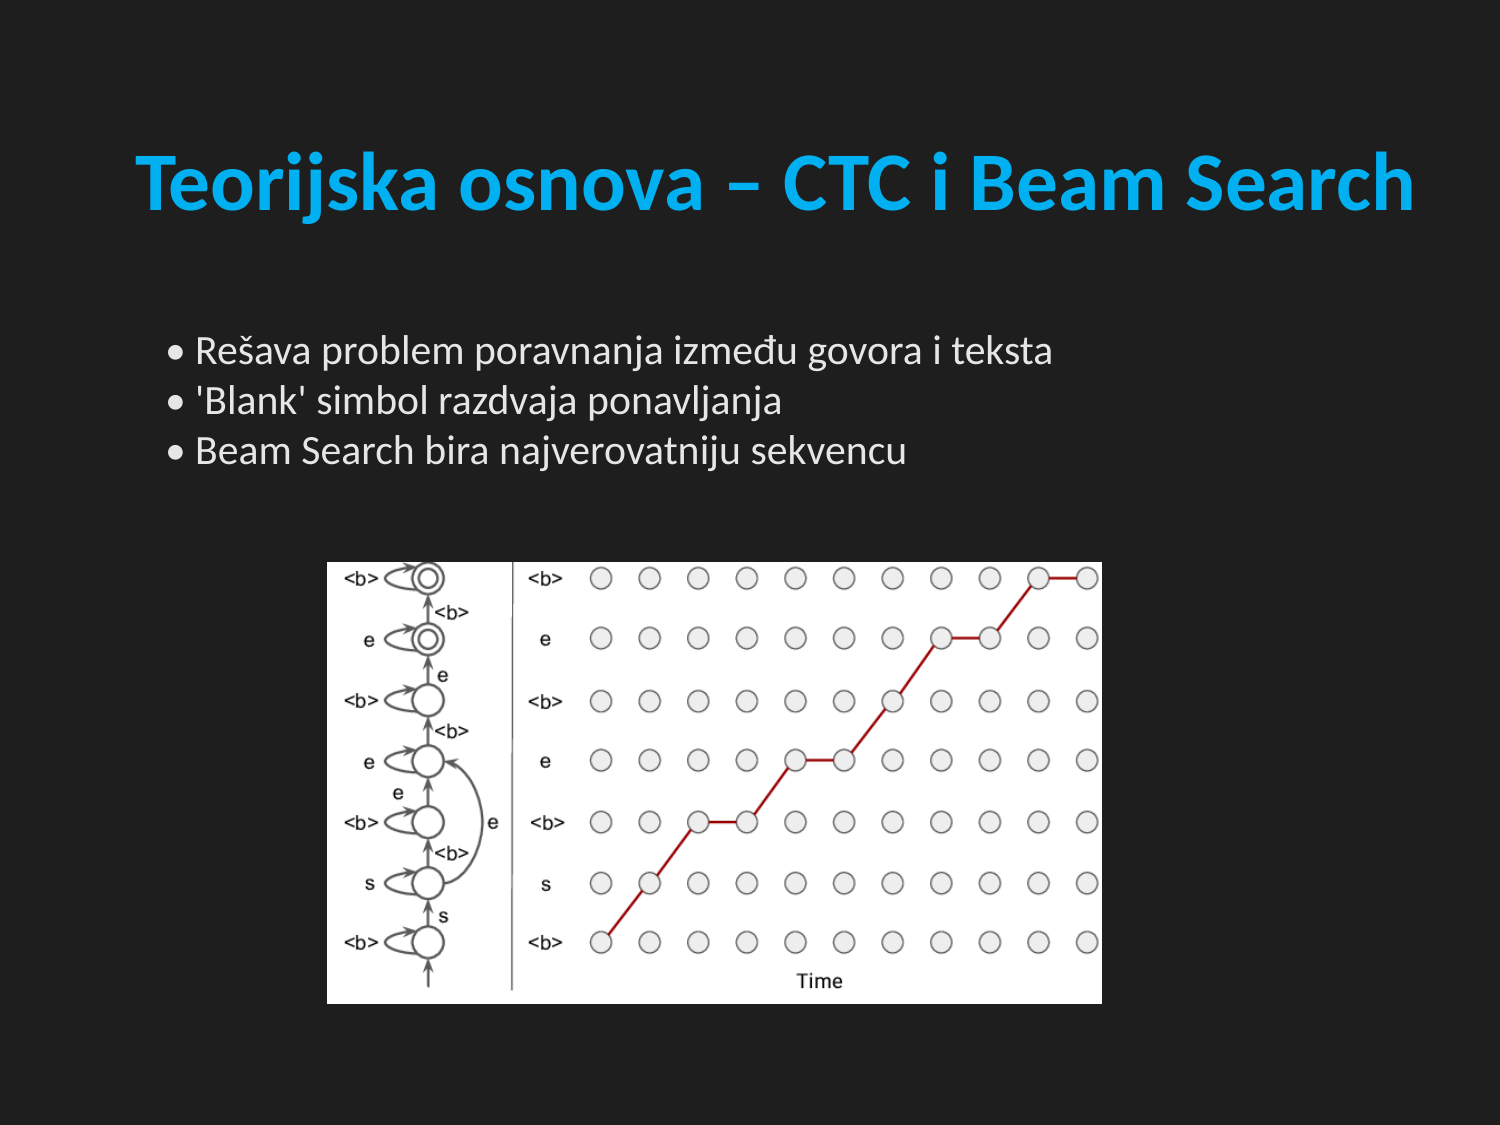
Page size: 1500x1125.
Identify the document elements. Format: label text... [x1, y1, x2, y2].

text_box Teorijska osnova – CTC i Beam Search [119, 75, 1470, 235]
text_box • Rešava problem poravnanja između govora i teksta • 'Blank' simbol razdvaja ponavljanja • Beam Search bira najverovatniju sekvencu [149, 270, 1425, 571]
picture [326, 562, 1102, 1004]
